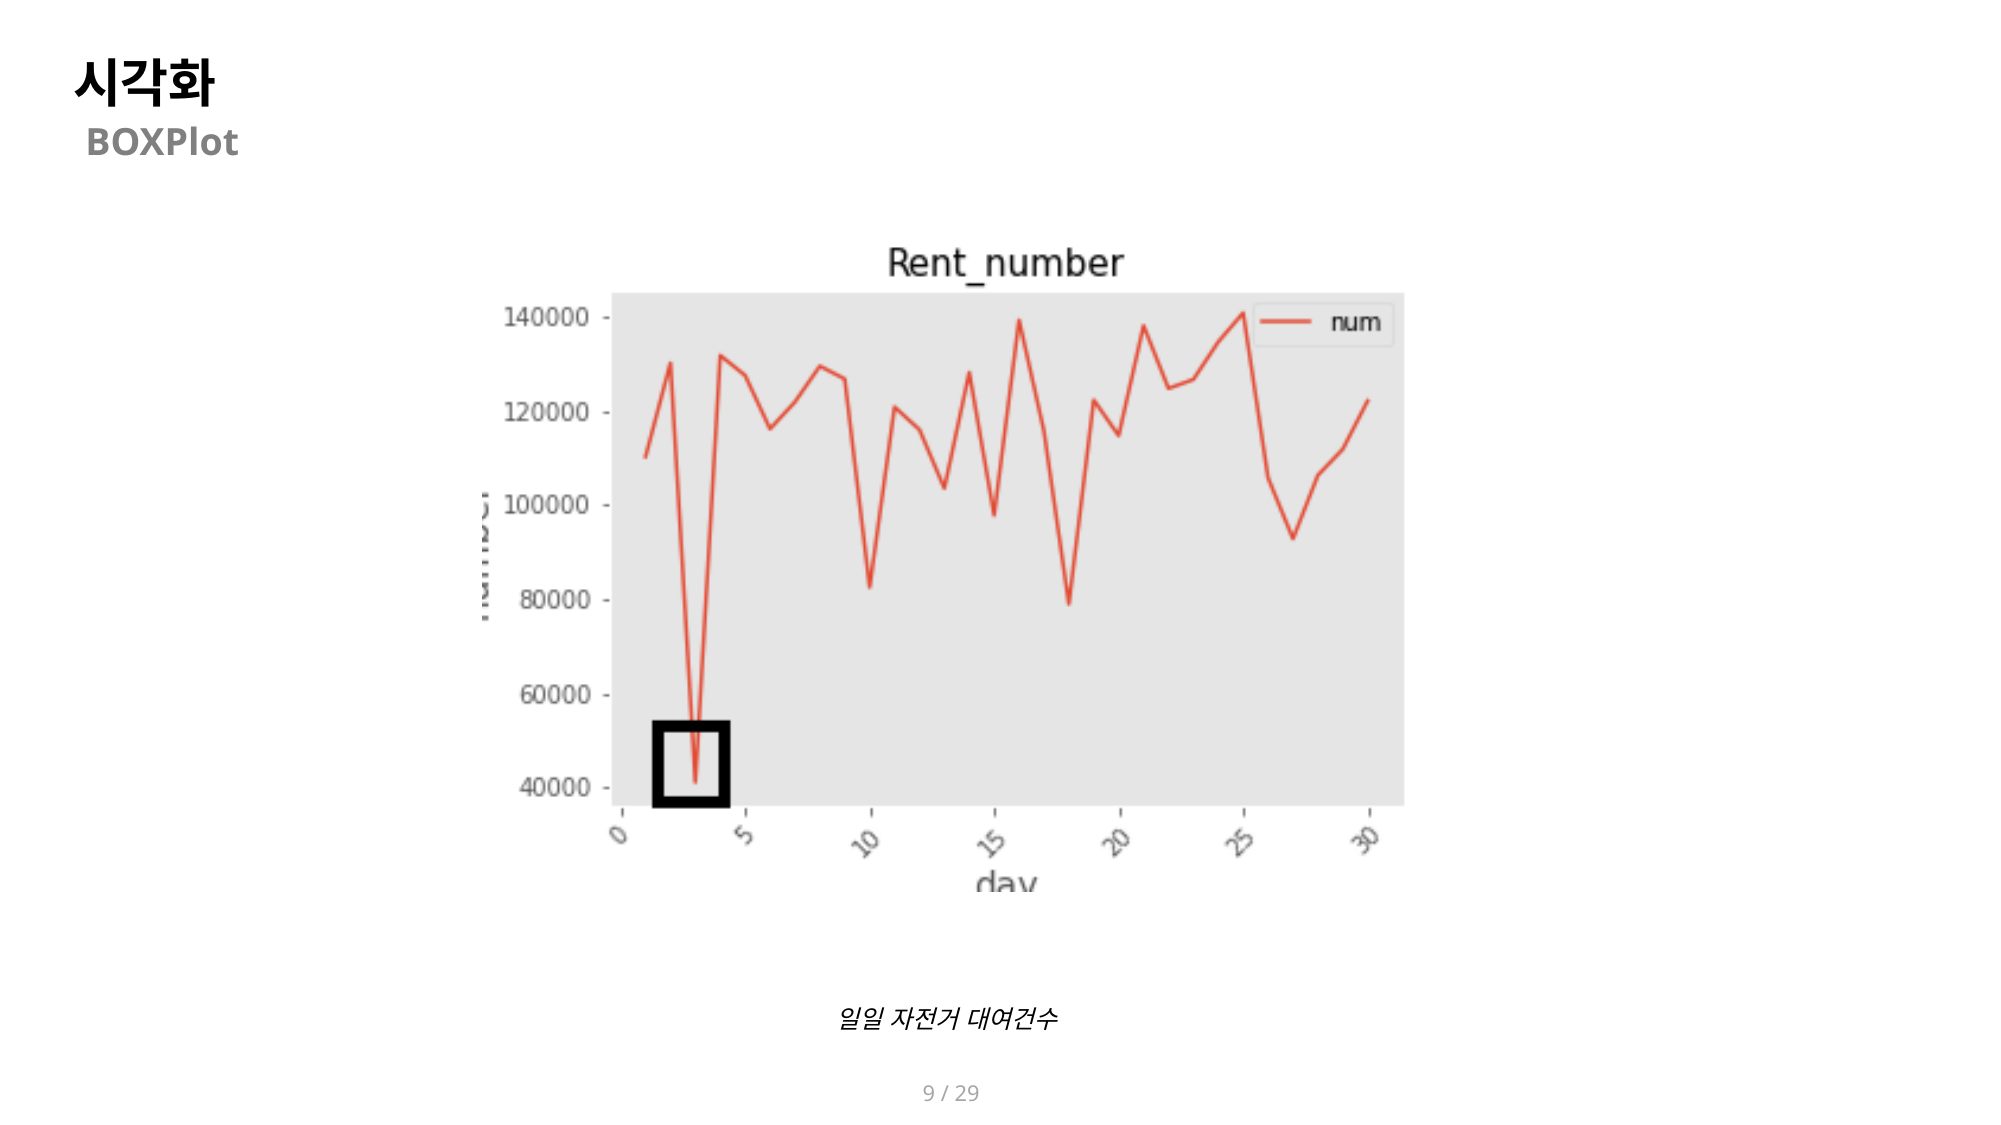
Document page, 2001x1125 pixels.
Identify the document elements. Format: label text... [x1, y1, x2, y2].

title 시각화 [58, 33, 789, 138]
text_box BOXPlot [70, 110, 1243, 171]
text_box 일일 자전거 대여건수 [821, 996, 1319, 1042]
picture [482, 208, 1507, 892]
